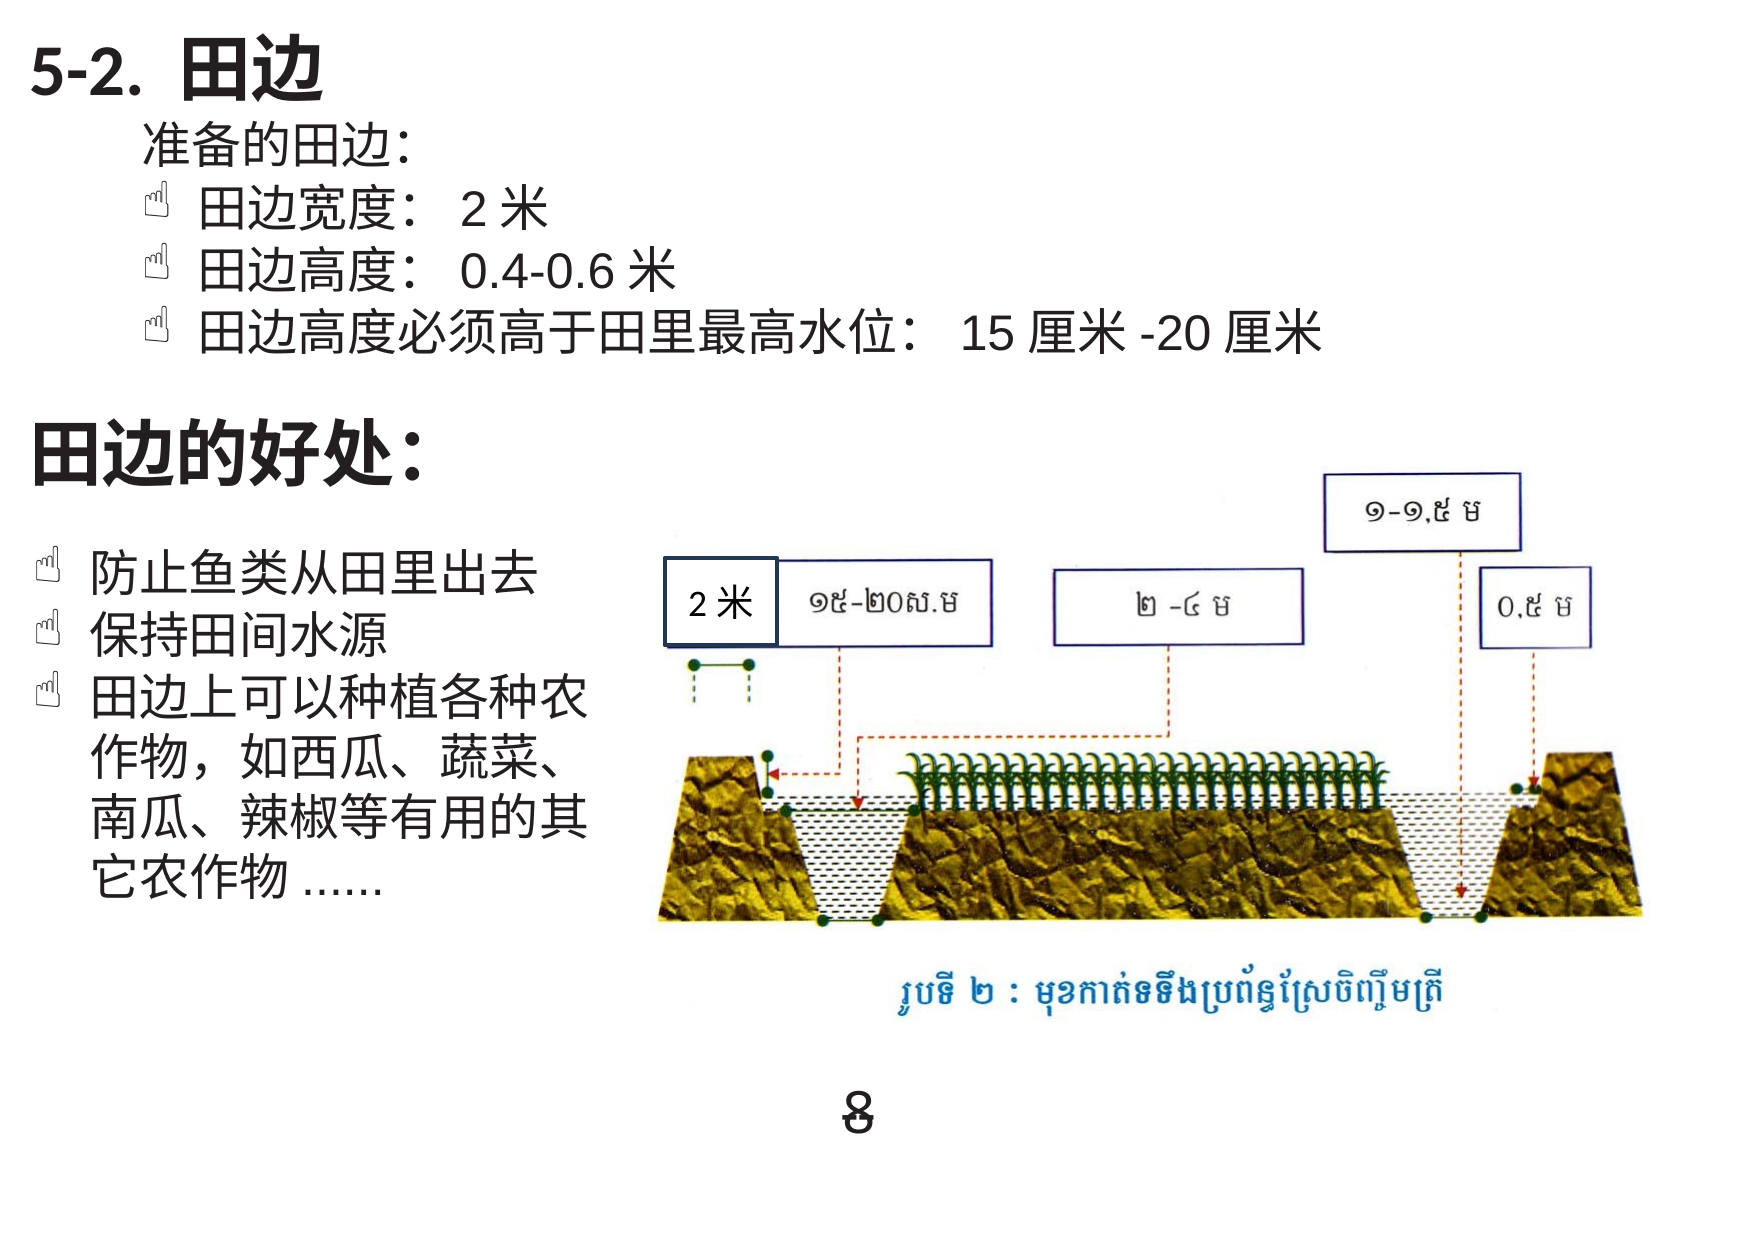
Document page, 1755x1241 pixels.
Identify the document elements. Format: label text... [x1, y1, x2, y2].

text_box 防止鱼类从田里出去 保持田间水源 田边上可以种植各种农作物，如西瓜、蔬菜、南瓜、辣椒等有用的其它农作物...... [30, 538, 606, 906]
text_box 准备的田边： 田边宽度：2米 田边高度：0.4-0.6米 田边高度必须高于田里最高水位：15厘米-20厘米 [139, 111, 1627, 361]
title 5-2. 田边 [27, 20, 494, 230]
text_box 田边的好处： [27, 405, 428, 496]
picture [649, 466, 1651, 1022]
slide_number -8- [838, 1091, 922, 1241]
